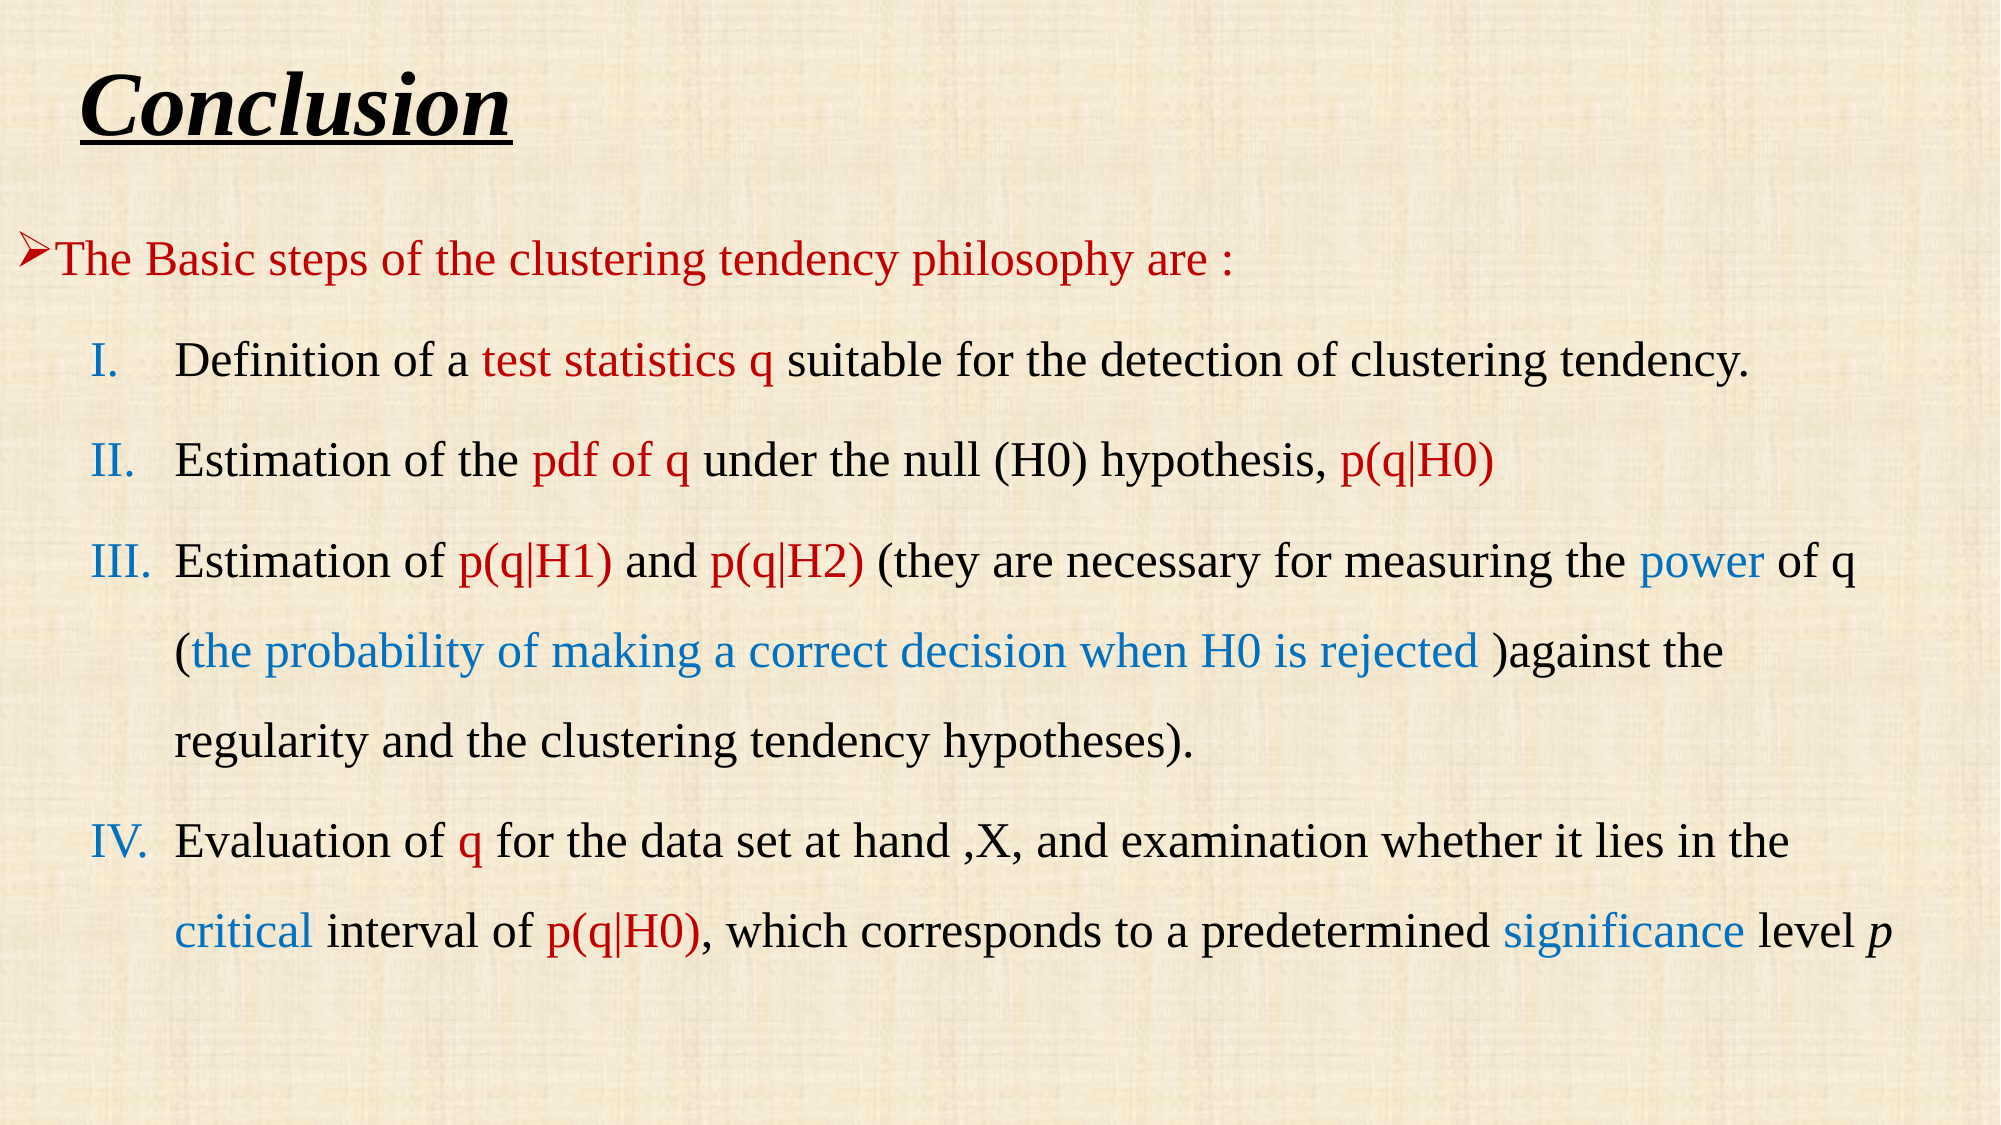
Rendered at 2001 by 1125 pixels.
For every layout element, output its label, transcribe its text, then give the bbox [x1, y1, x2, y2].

title Conclusion [64, 27, 1790, 184]
list The Basic steps of the clustering tendency philosophy are : Definition of a test statistics q suitable for the detection of clustering tendency. Estimation of the pdf of q under the null (H0) hypothesis, p(q|H0) Estimation of p(q|H1) and p(q|H2) (they are necessary for measuring the power of q (the probability of making a correct decision when H0 is rejected )against the regularity and the clustering tendency hypotheses). Evaluation of q for the data set at hand ,X, and examination whether it lies in the critical interval of p(q|H0), which corresponds to a predetermined significance level p [0, 218, 1936, 1096]
